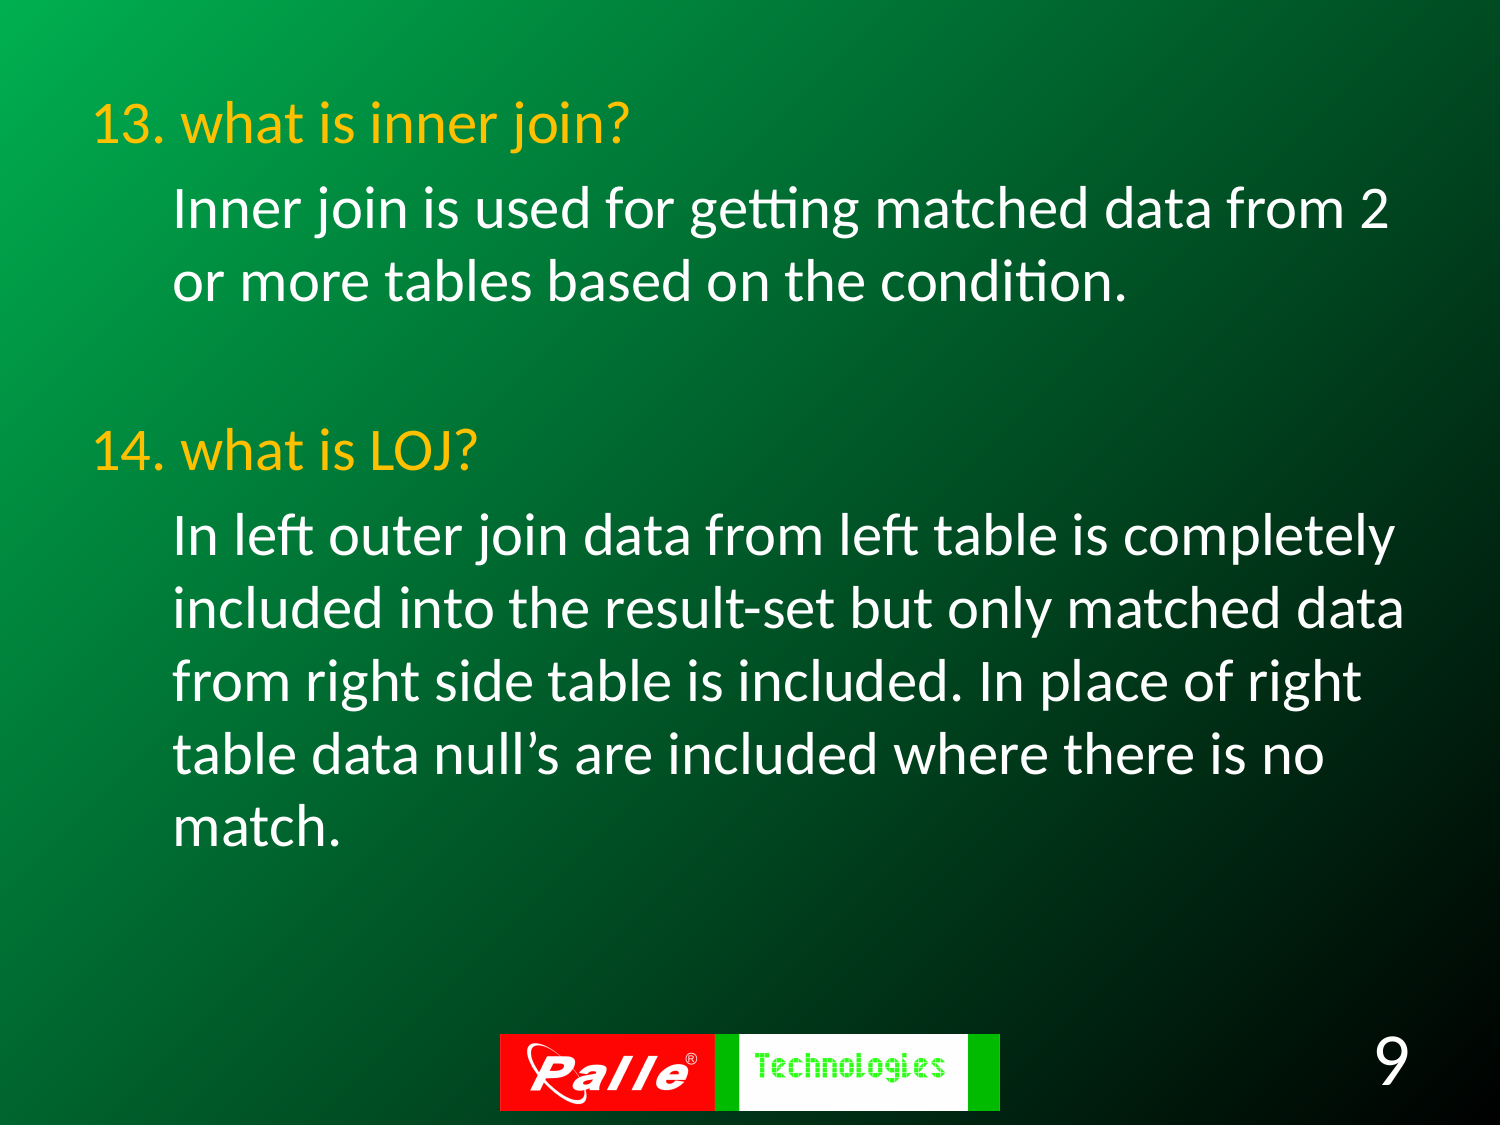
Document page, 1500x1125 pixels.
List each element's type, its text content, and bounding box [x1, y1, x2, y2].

picture [500, 1034, 1000, 1111]
slide_number 9 [1074, 1025, 1425, 1085]
list 13. what is inner join? Inner join is used for getting matched data from 2 or more tables based on the condition. 14. what is LOJ? In left outer join data from left table is completely included into the result-set but only matched data from right side table is included. In place of right table data null’s are included where there is no match. [75, 75, 1425, 875]
